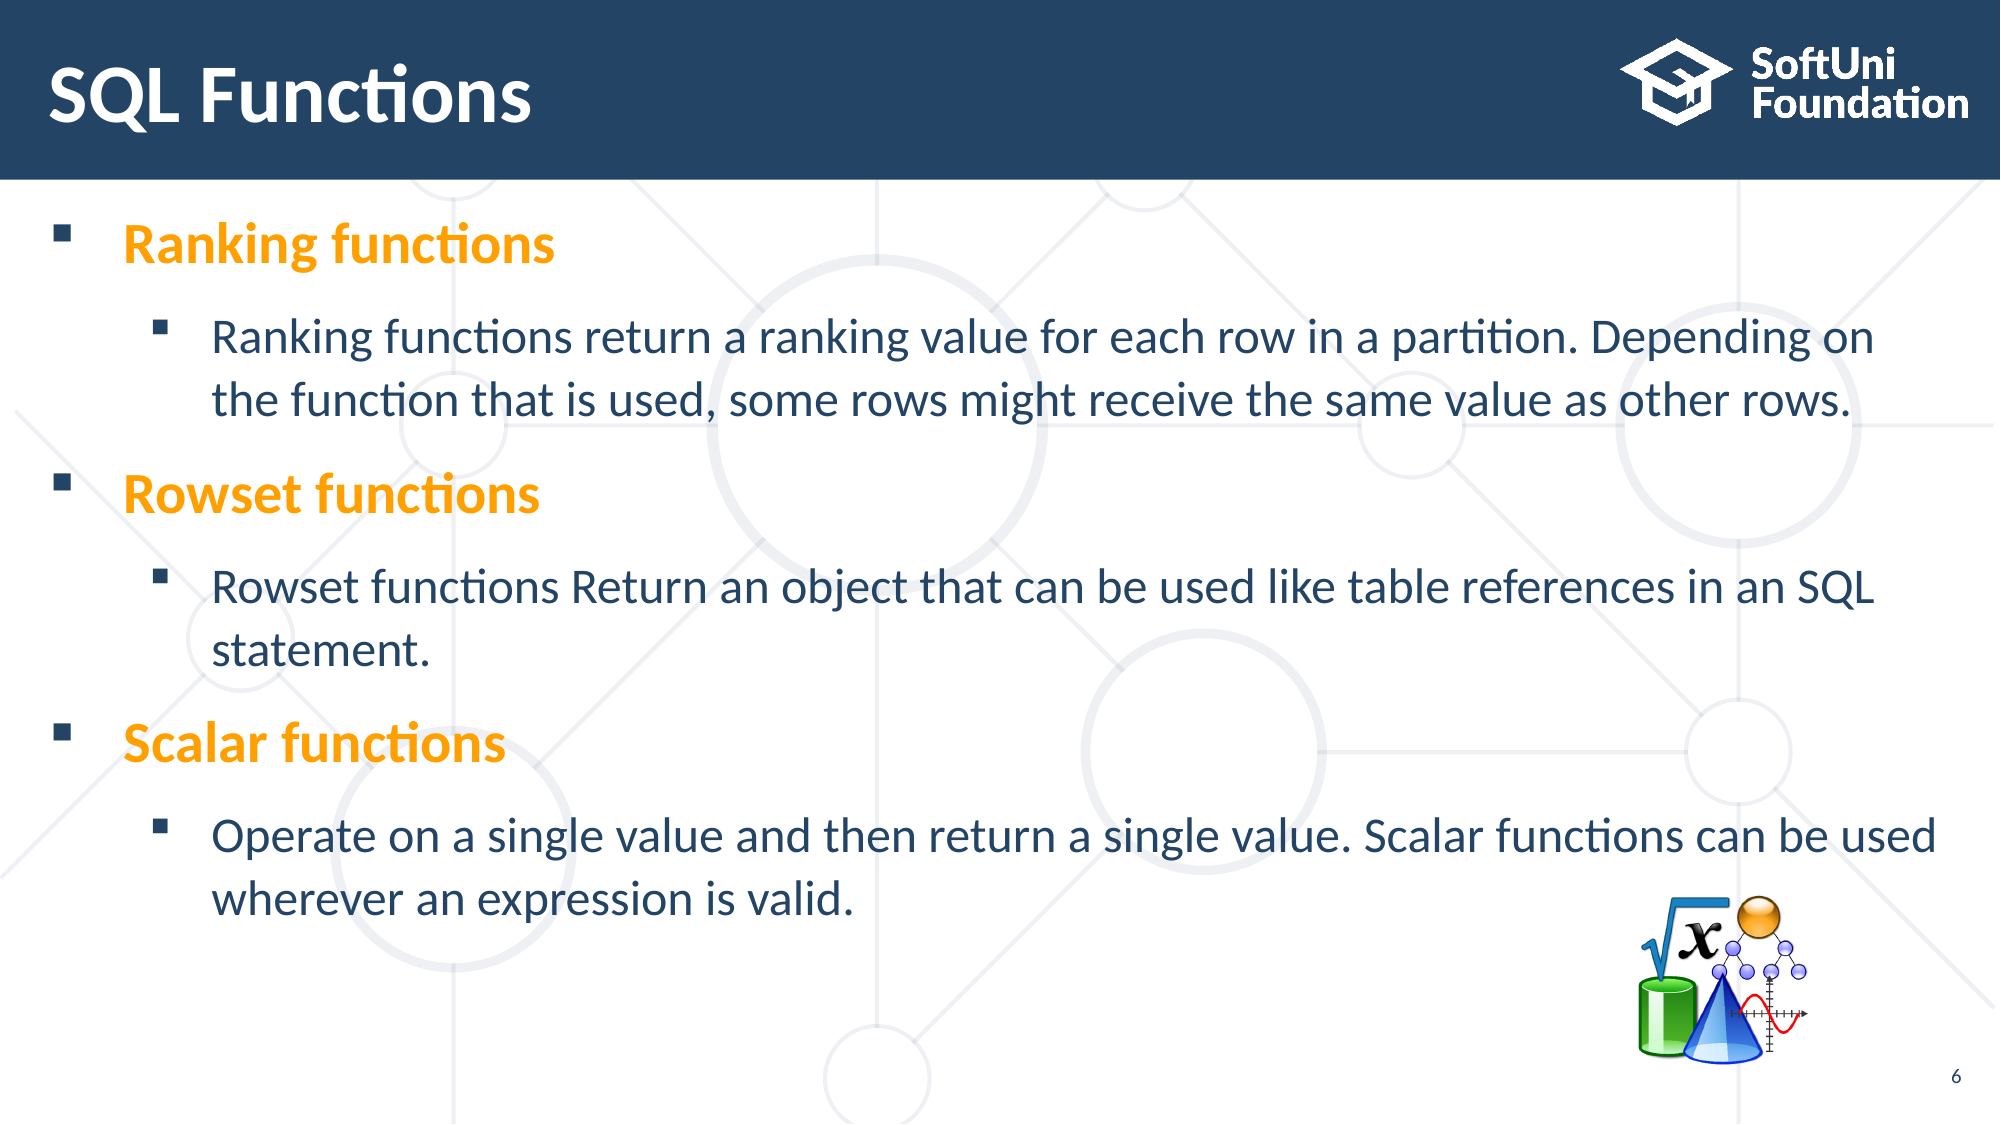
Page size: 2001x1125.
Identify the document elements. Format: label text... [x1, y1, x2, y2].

title SQL Functions [31, 16, 1591, 162]
slide_number 6 [1897, 1049, 1968, 1101]
list Ranking functions Ranking functions return a ranking value for each row in a partition. Depending on the function that is used, some rows might receive the same value as other rows. Rowset functions Rowset functions Return an object that can be used like table references in an SQL statement. Scalar functions Operate on a single value and then return a single value. Scalar functions can be used wherever an expression is valid. [31, 196, 1970, 1050]
picture [1619, 38, 1968, 126]
picture [1635, 891, 1810, 1066]
